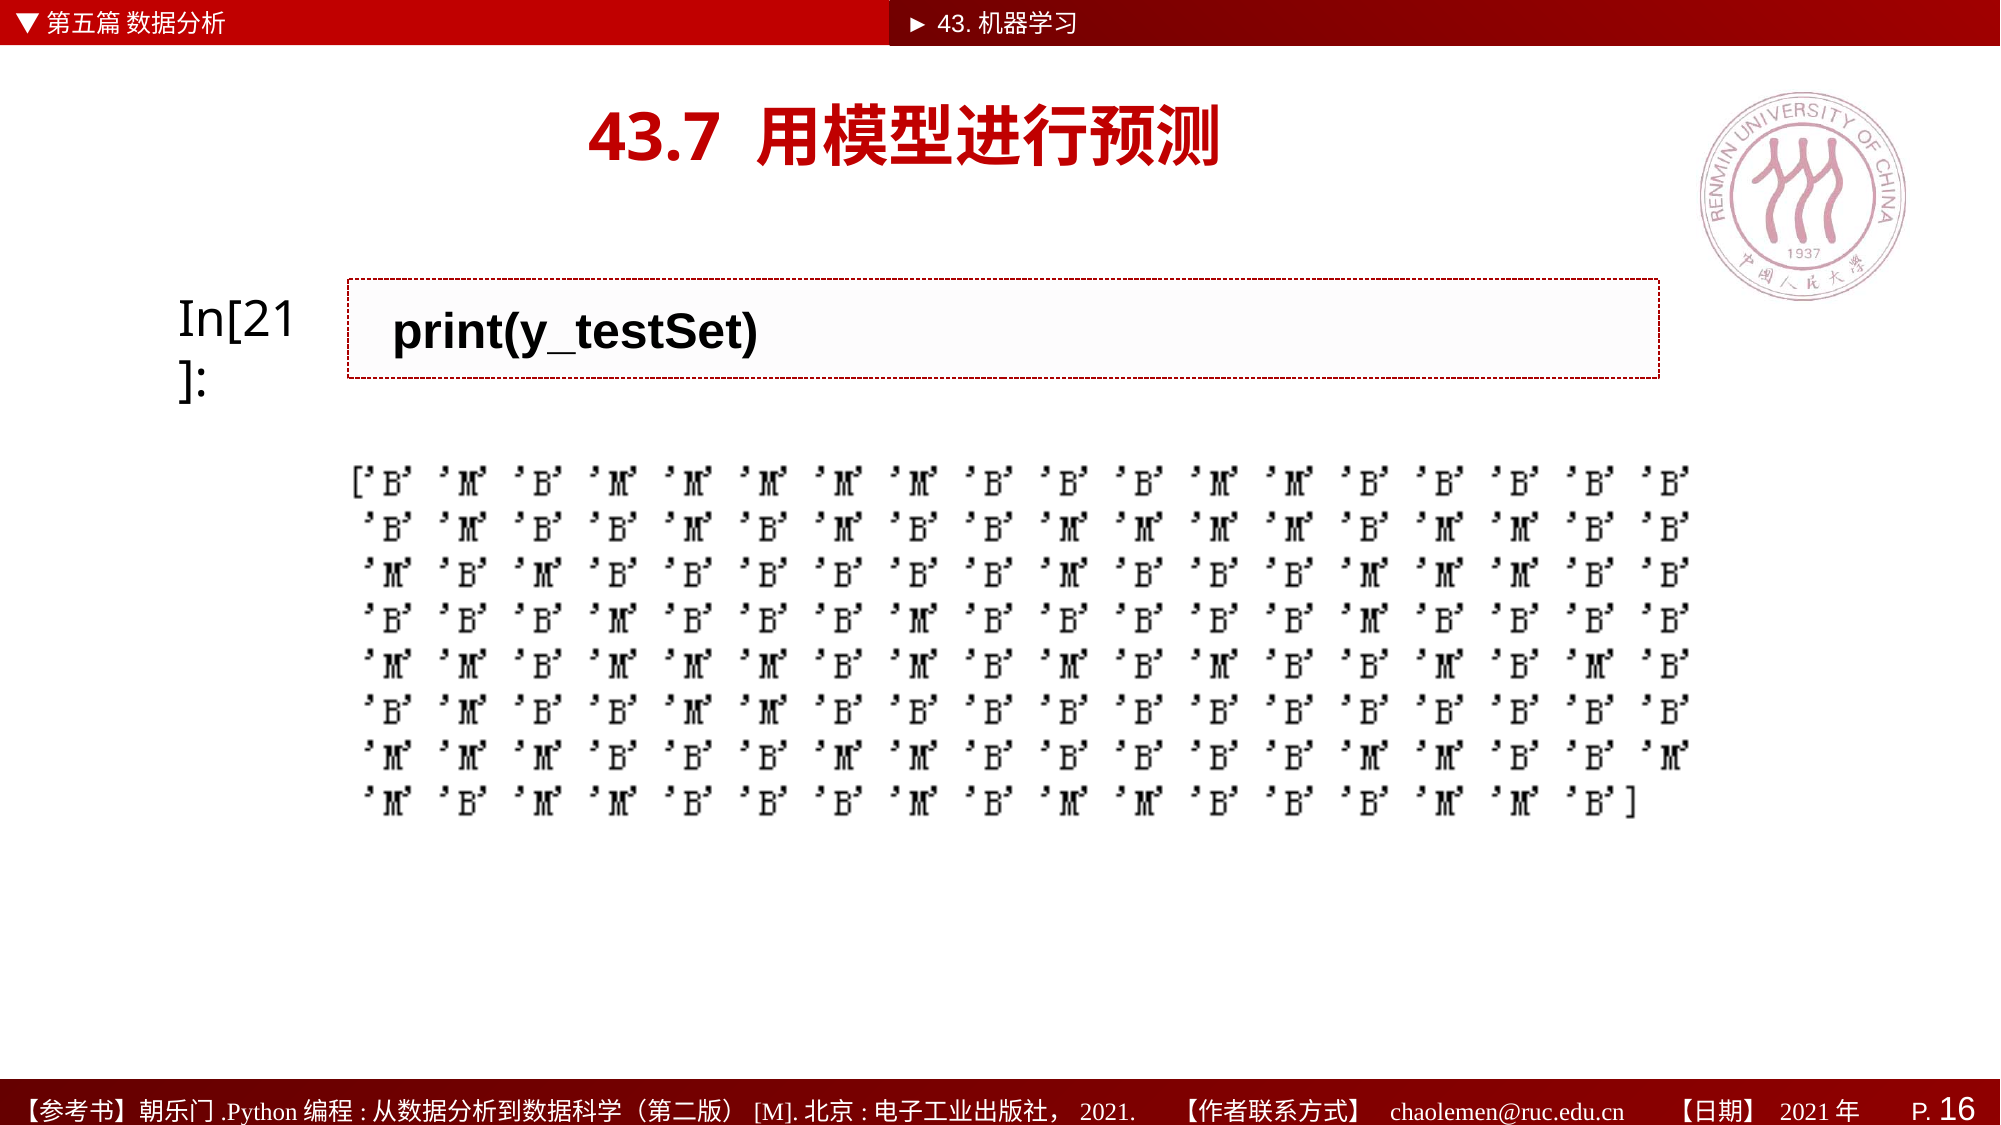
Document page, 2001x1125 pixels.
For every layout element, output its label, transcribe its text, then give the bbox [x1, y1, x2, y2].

picture [1696, 89, 1910, 304]
picture [347, 456, 1713, 835]
list ▼第五篇 数据分析 [0, 0, 725, 43]
title 43.7 用模型进行预测 [101, 66, 1710, 202]
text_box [163, 278, 1659, 379]
list ► 43.机器学习 [890, 0, 1249, 43]
